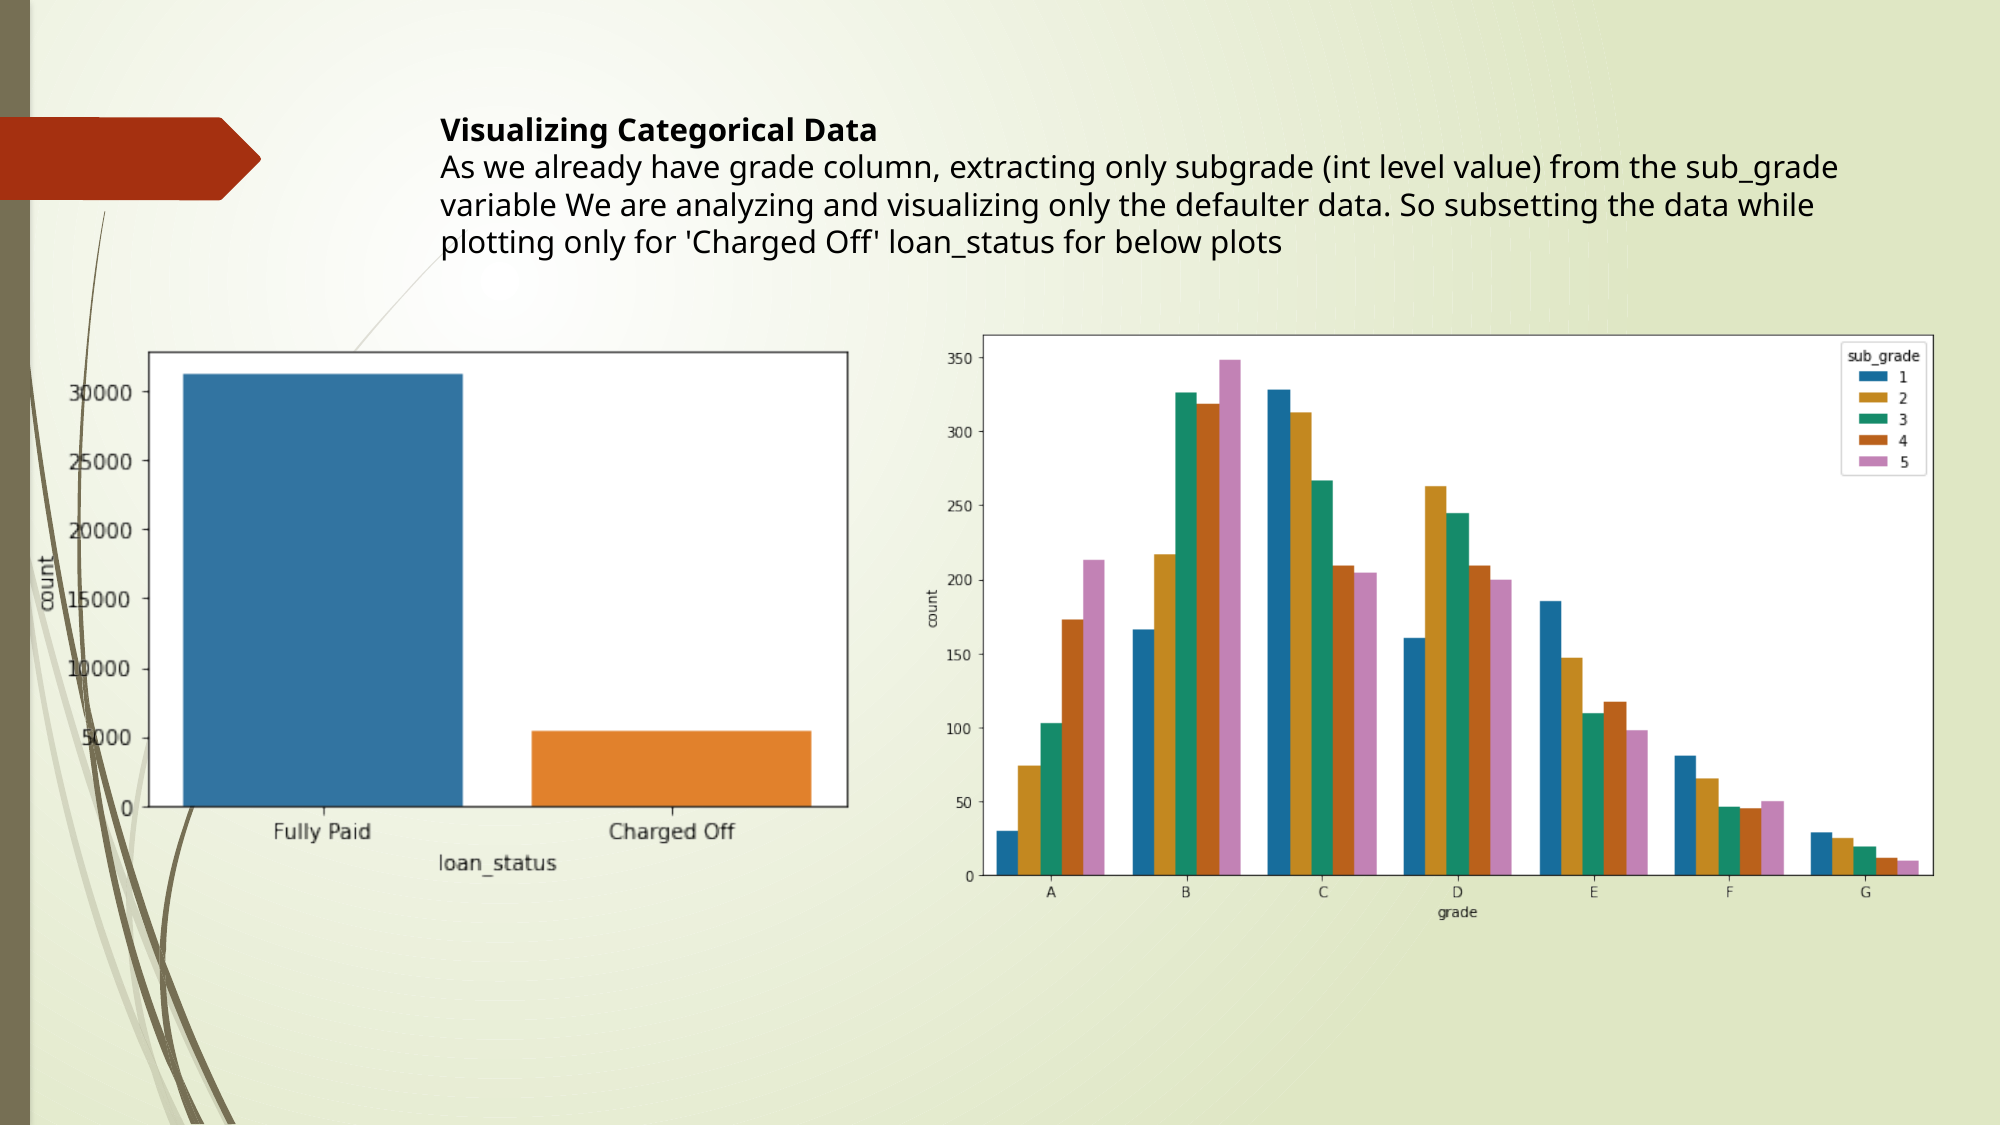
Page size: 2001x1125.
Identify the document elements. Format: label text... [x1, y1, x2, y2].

picture [916, 326, 1944, 930]
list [23, 339, 862, 888]
title Visualizing Categorical Data As we already have grade column, extracting only subgrade (int level value) from the sub_grade variable We are analyzing and visualizing only the defaulter data. So subsetting the data while plotting only for 'Charged Off' loan_status for below plots [425, 102, 1888, 313]
